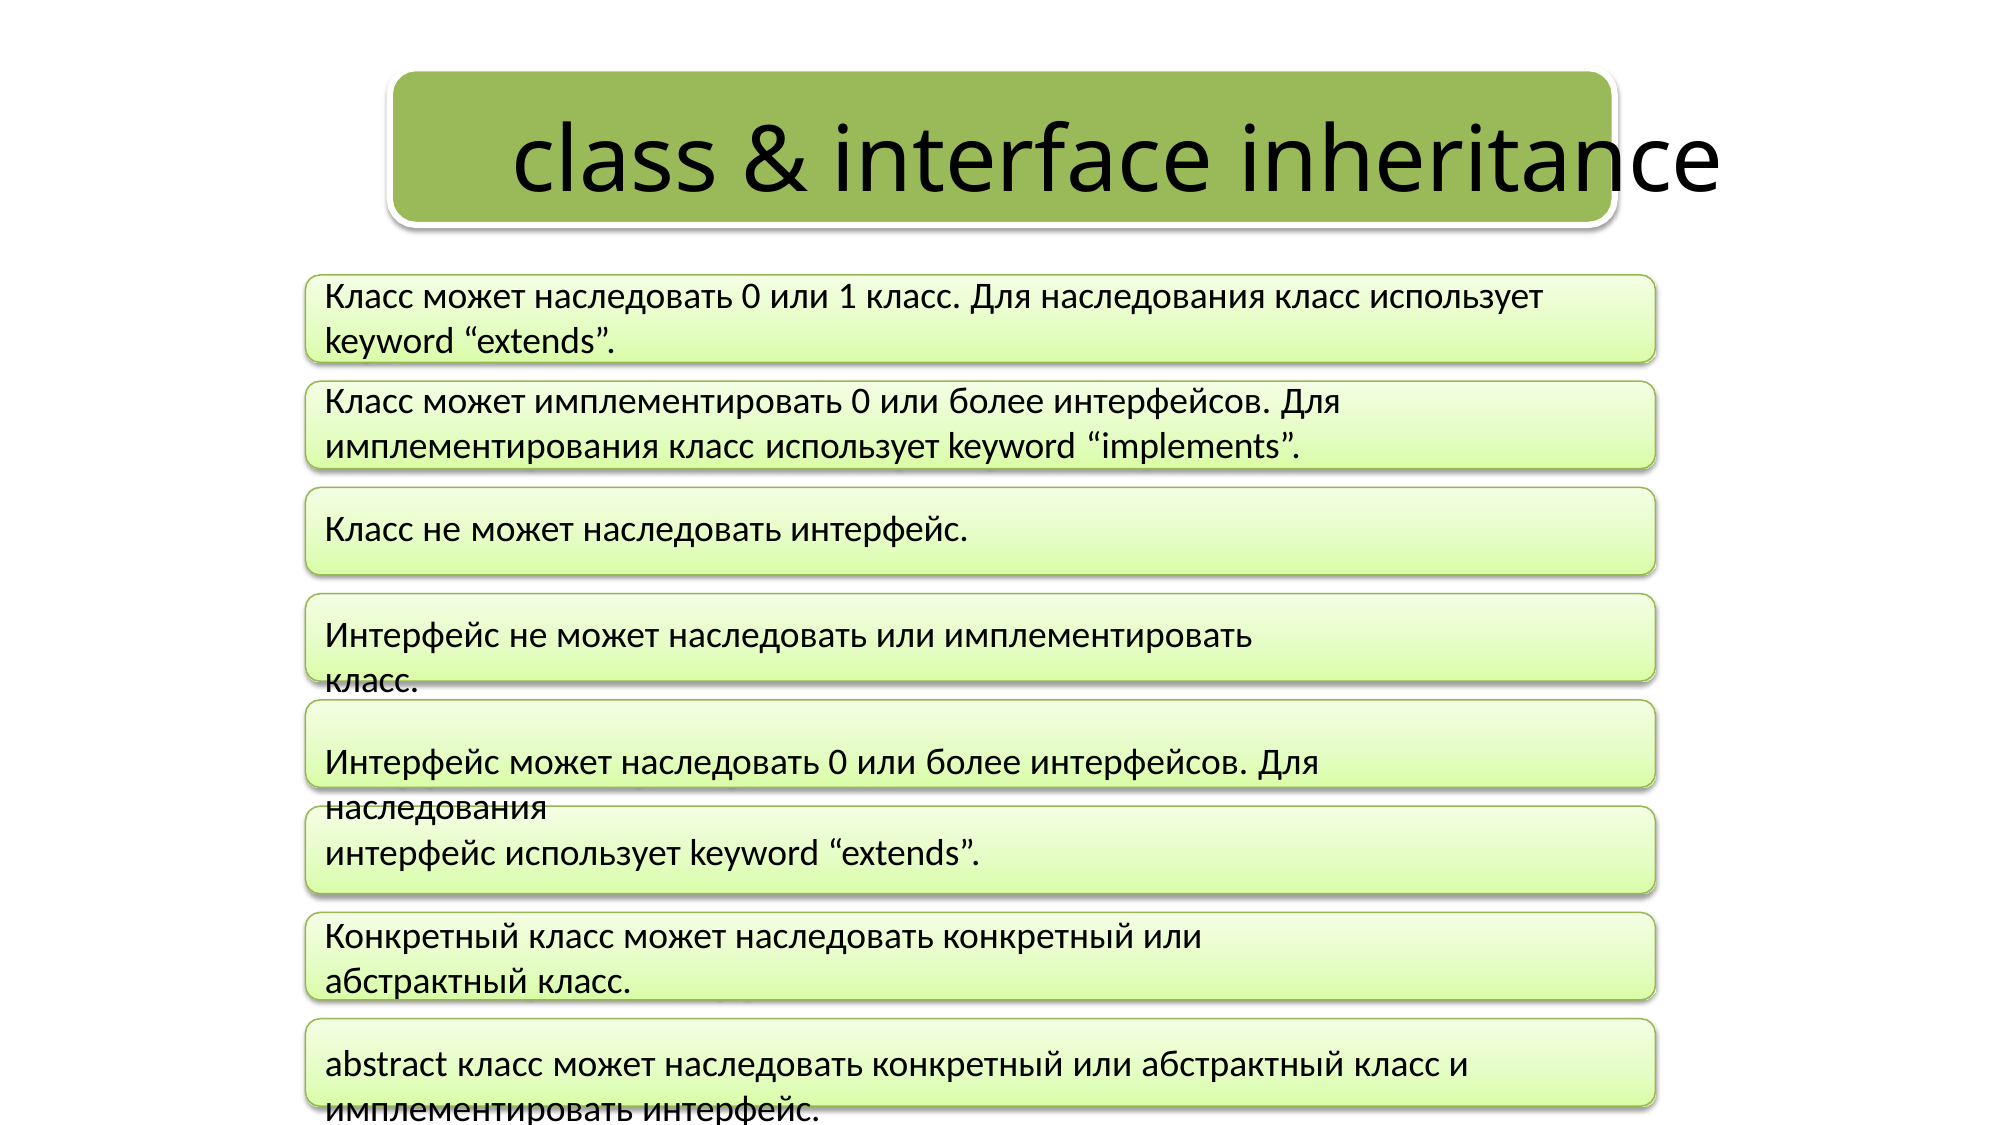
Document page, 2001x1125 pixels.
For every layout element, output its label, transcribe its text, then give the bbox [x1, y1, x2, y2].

title class & interface inheritance [275, 0, 2000, 249]
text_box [293, 254, 1666, 1125]
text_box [381, 64, 1624, 238]
